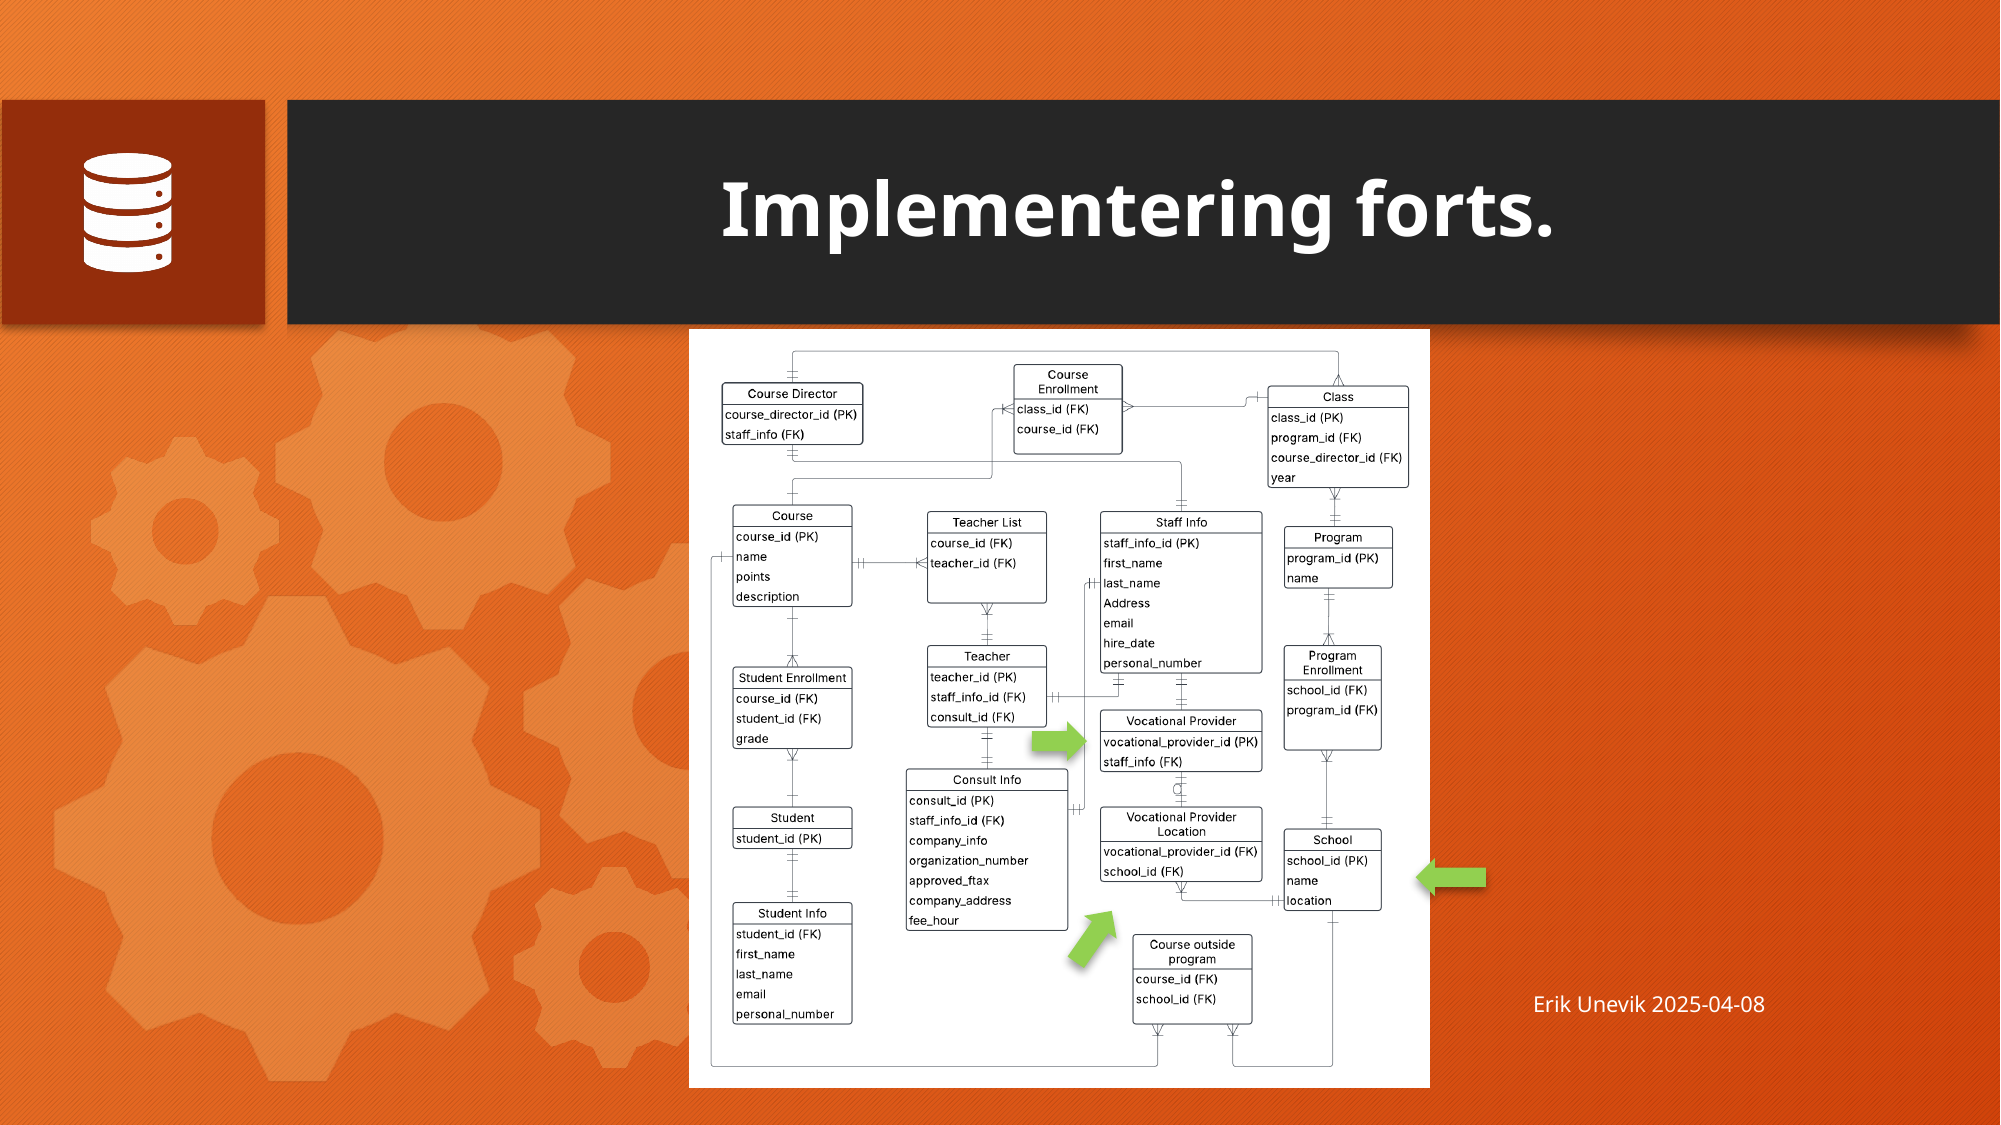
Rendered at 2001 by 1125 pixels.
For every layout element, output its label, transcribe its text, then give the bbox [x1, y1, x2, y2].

text_box [1430, 857, 1487, 898]
title Implementering forts. [350, 123, 1928, 301]
picture [52, 136, 203, 288]
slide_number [1430, 973, 1781, 1034]
picture [11, 226, 2000, 1109]
